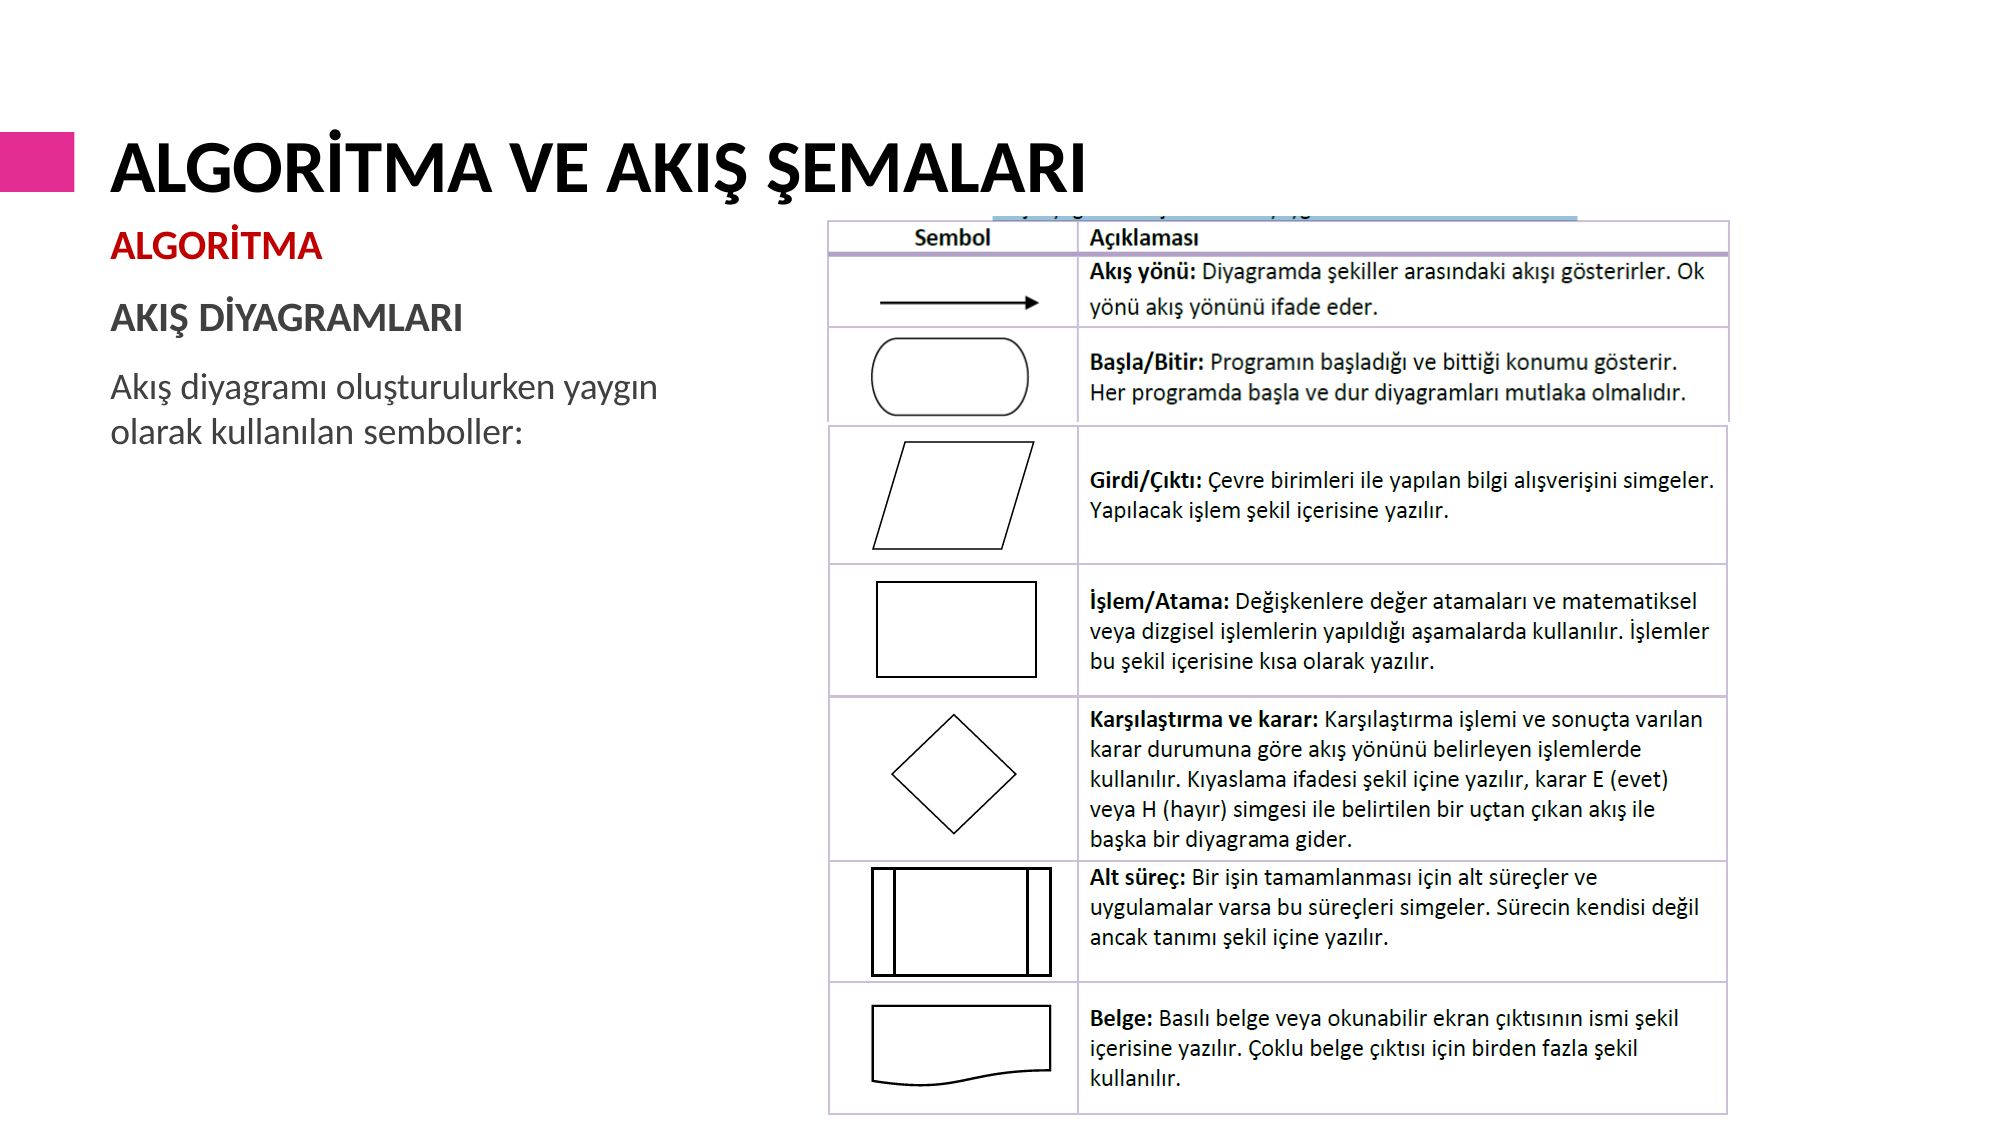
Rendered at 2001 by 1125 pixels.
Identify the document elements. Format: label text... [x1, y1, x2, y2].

text_box ALGORİTMA AKIŞ DİYAGRAMLARI Akış diyagramı oluşturulurken yaygın olarak kullanılan semboller: [108, 306, 669, 452]
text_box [823, 215, 1733, 1118]
title ALGORİTMA VE AKIŞ ŞEMALARI [108, 115, 1094, 306]
